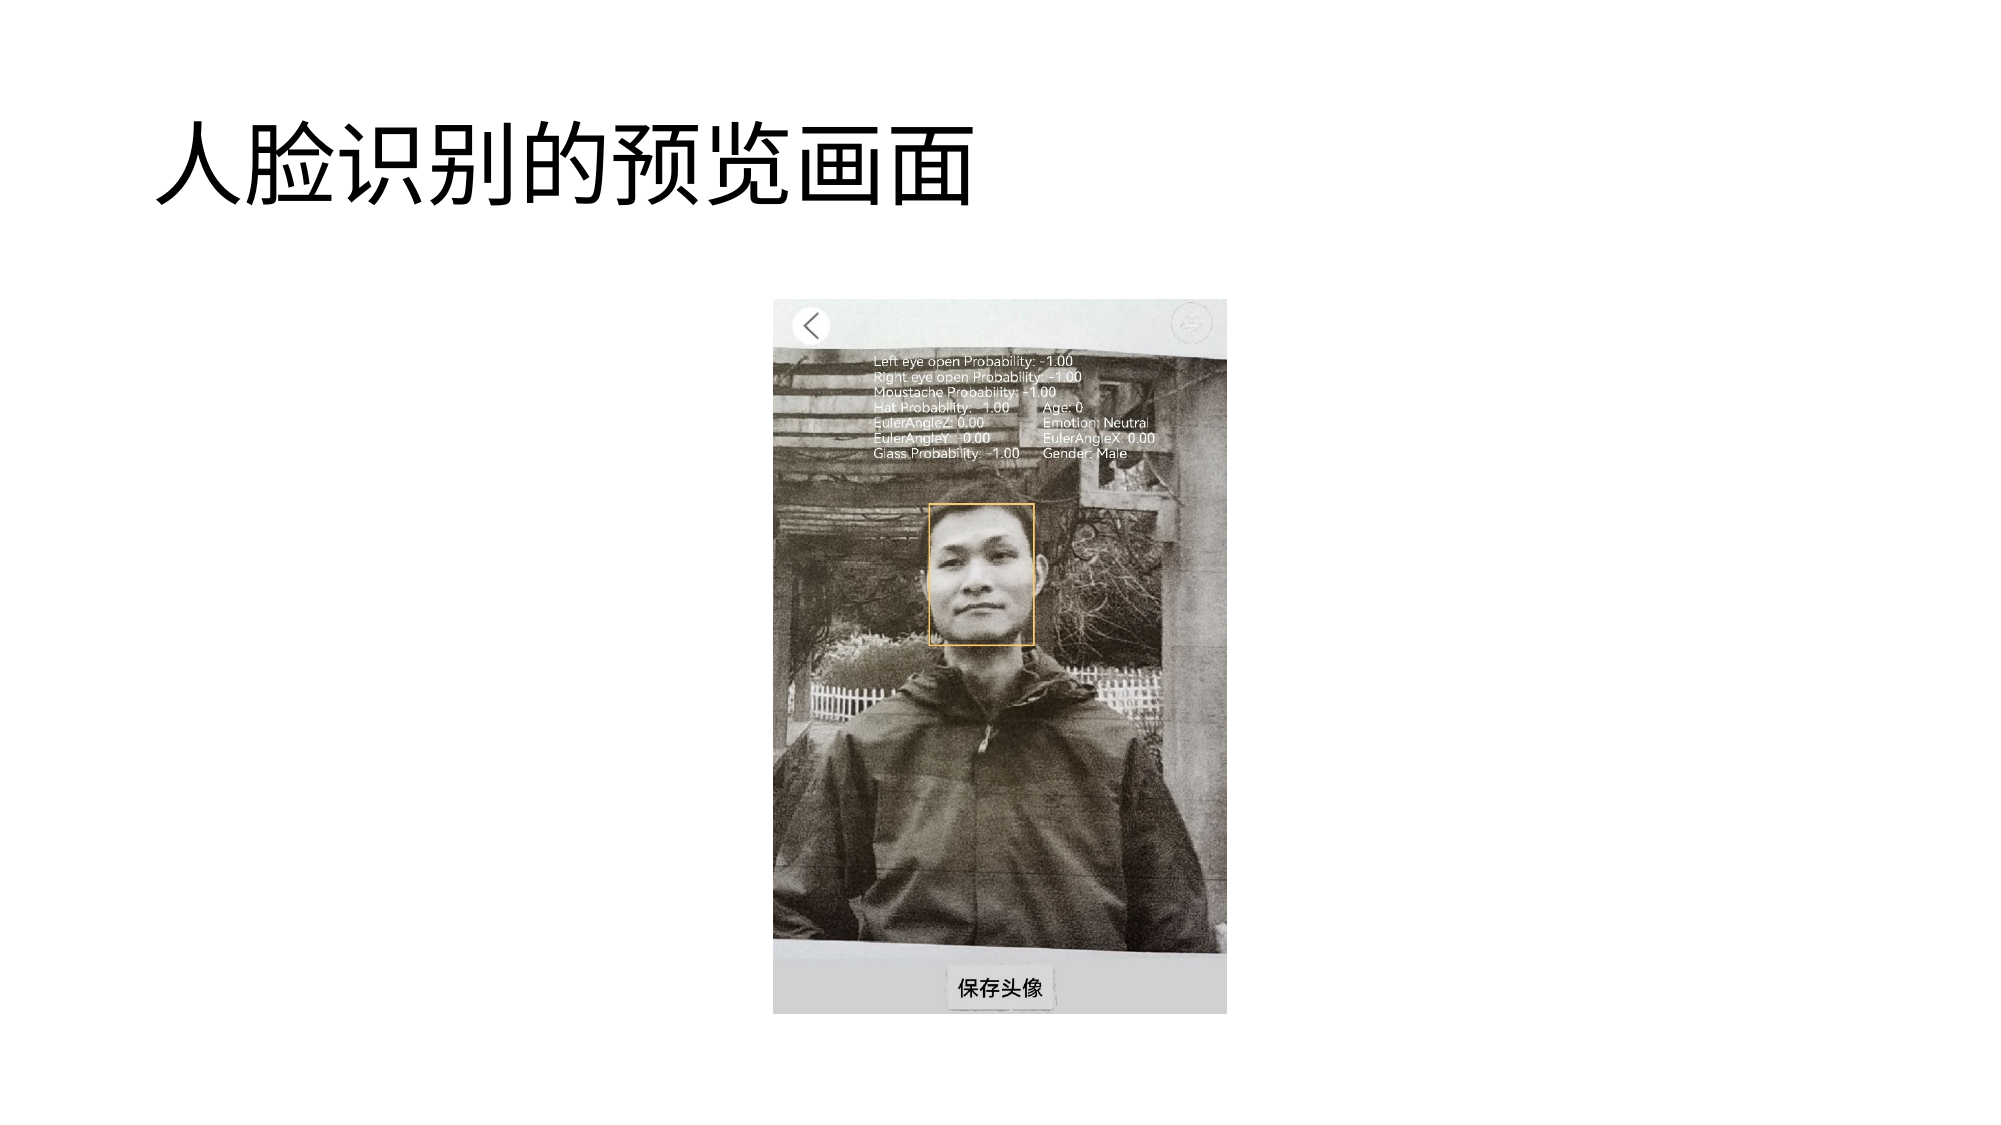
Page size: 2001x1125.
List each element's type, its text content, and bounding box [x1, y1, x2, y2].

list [773, 299, 1227, 1014]
title 人脸识别的预览画面 [137, 59, 1863, 278]
